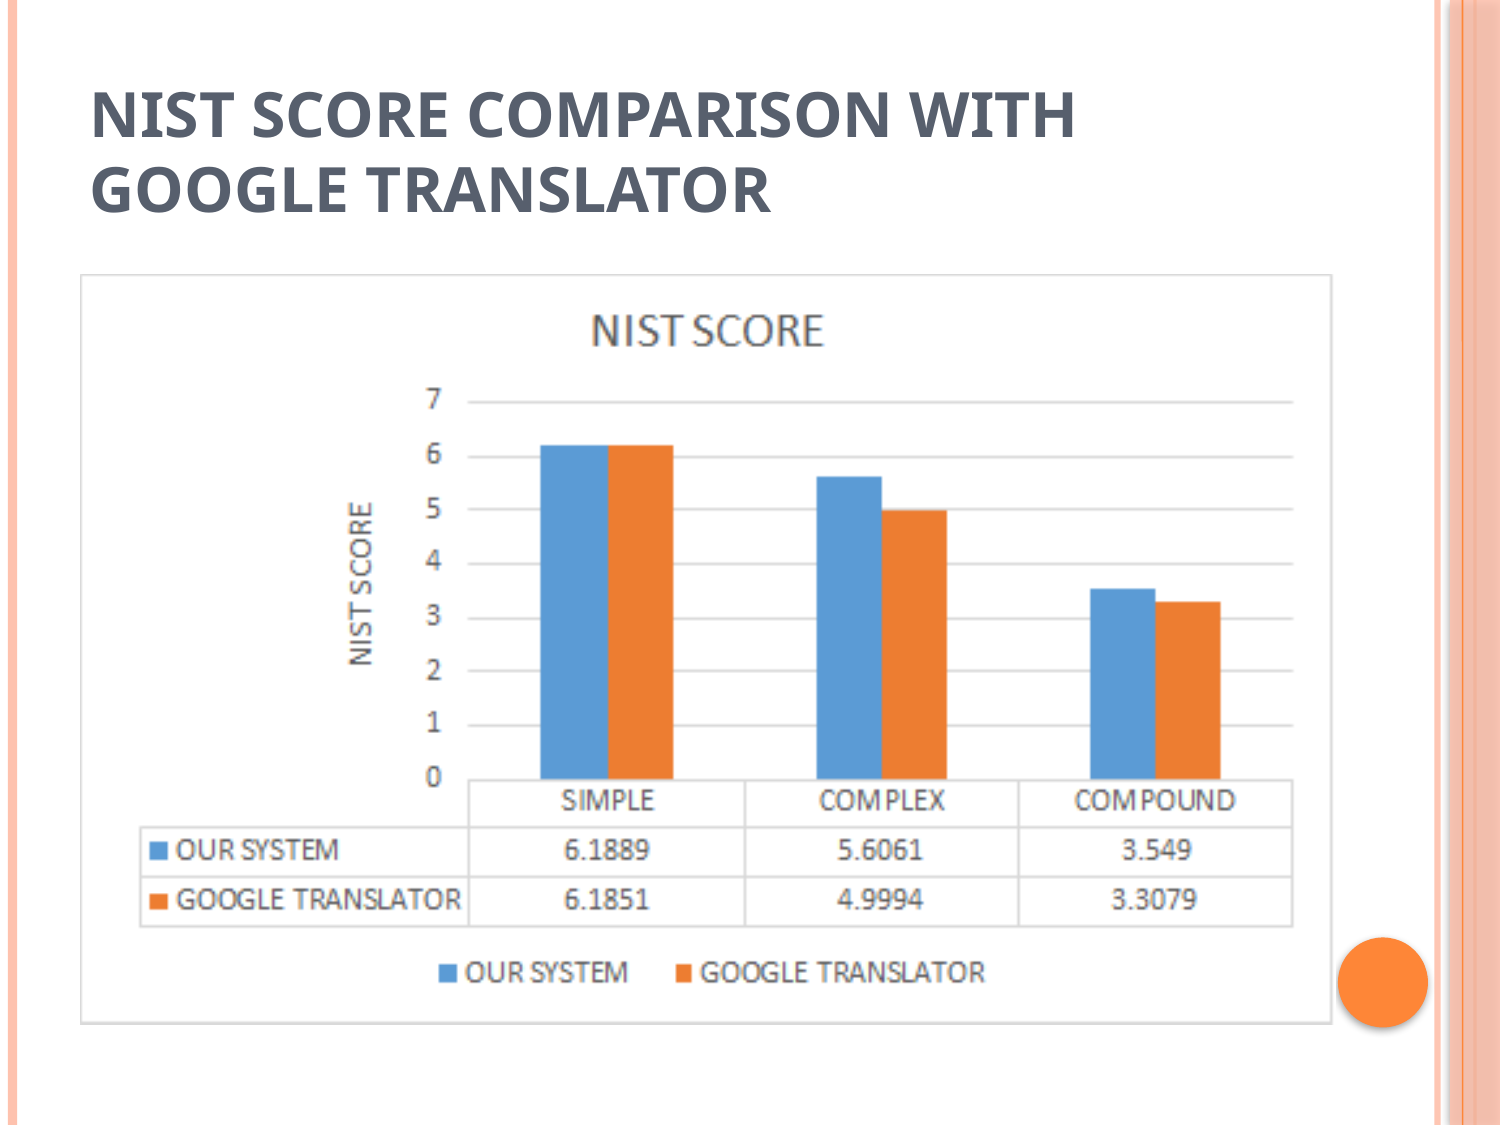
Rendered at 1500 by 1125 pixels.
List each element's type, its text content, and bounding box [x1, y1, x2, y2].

title NIST score comparison with GOOGLE TRANSLATOR [75, 45, 1300, 233]
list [79, 274, 1337, 1026]
